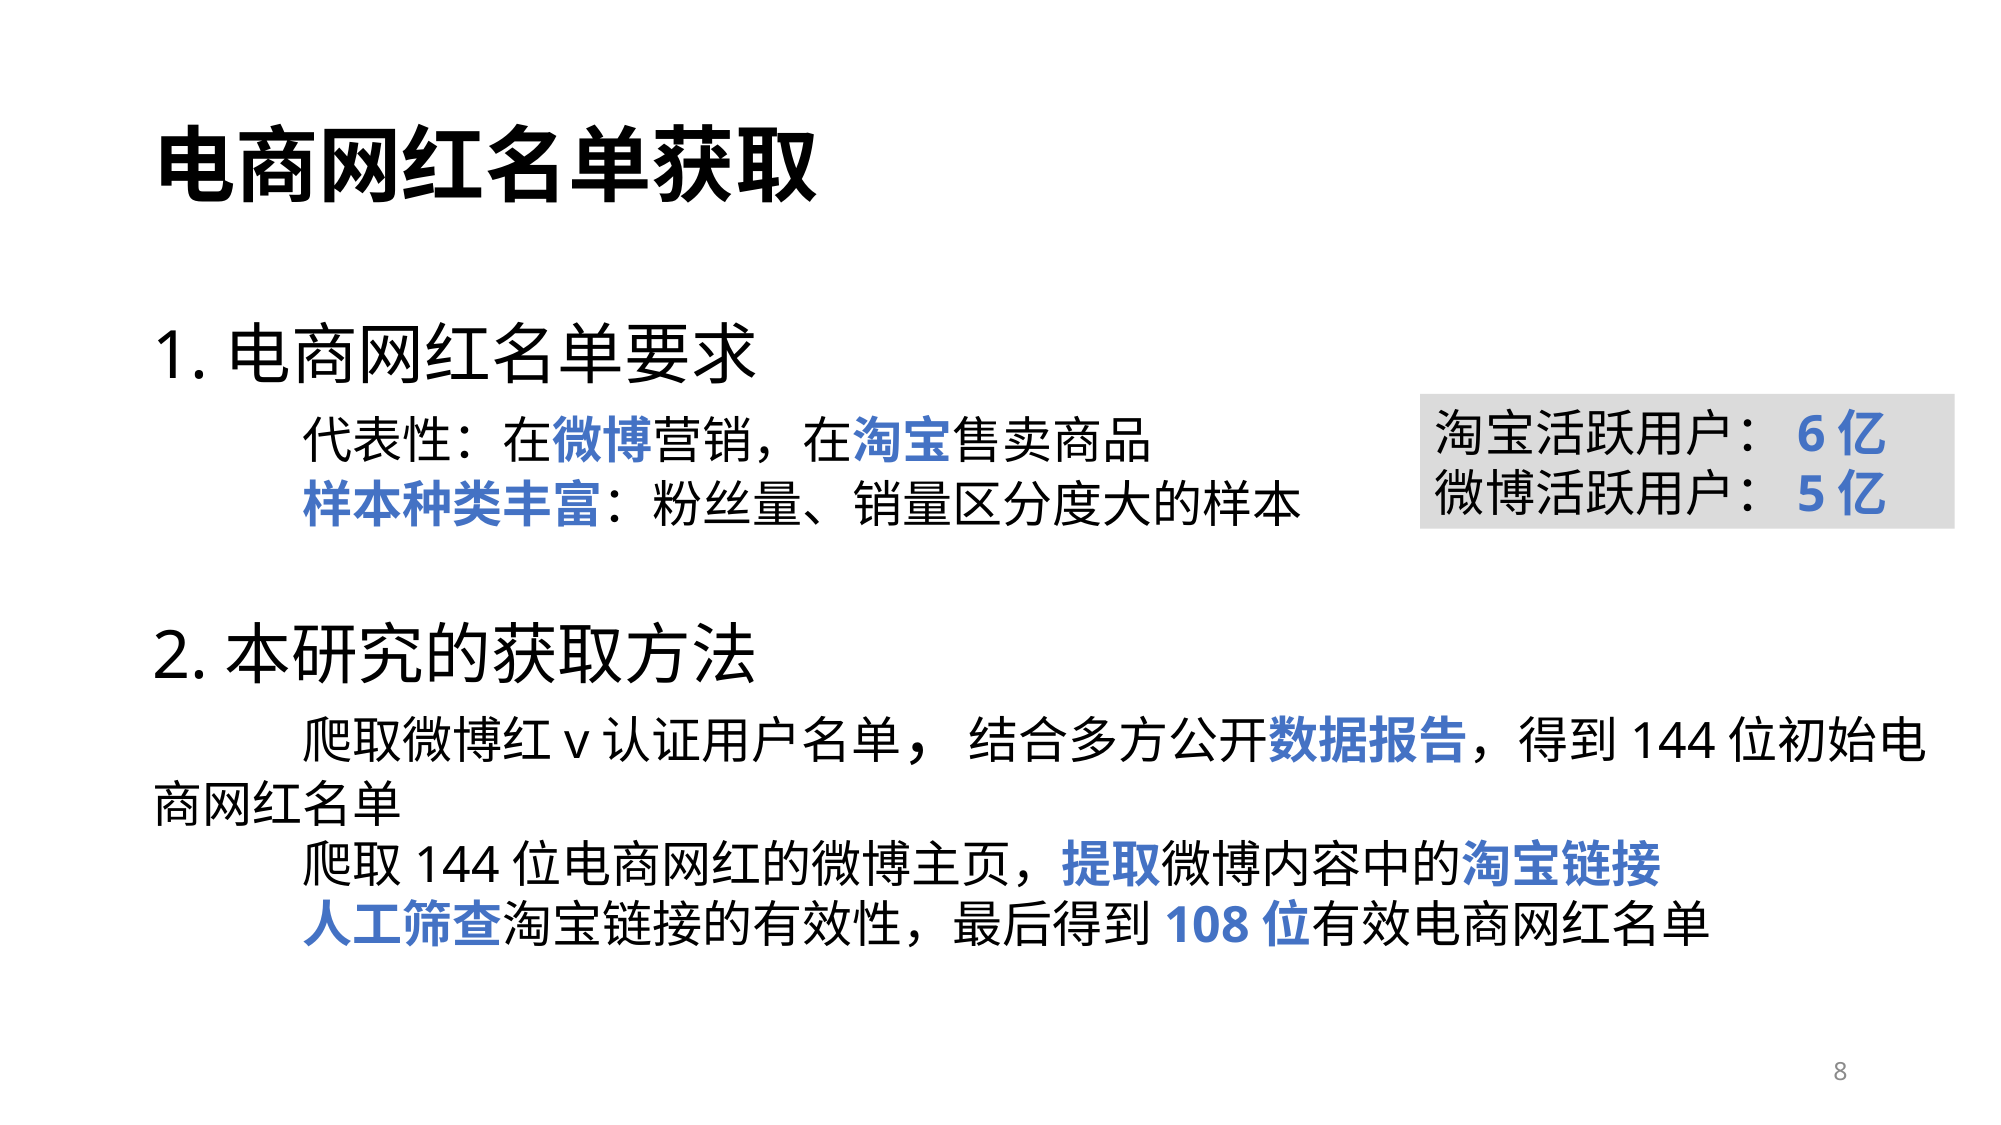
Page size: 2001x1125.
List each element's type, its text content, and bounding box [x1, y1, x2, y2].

title 电商网红名单获取 [137, 59, 1863, 278]
text_box 淘宝活跃用户：6亿 微博活跃用户：5亿 [1420, 393, 1955, 529]
slide_number 8 [1412, 1042, 1863, 1103]
text_box 1.电商网红名单要求 代表性：在微博营销，在淘宝售卖商品 样本种类丰富：粉丝量、销量区分度大的样本 2.本研究的获取方法 爬取微博红v认证用户名单，结合多方公开数据报告，得到144位初始电商网红名单 爬取144位电商网红的微博主页，提取微博内容中的淘宝链接 人工筛查淘宝链接的有效性，最后得到108位有效电商网红名单 [137, 304, 1955, 960]
